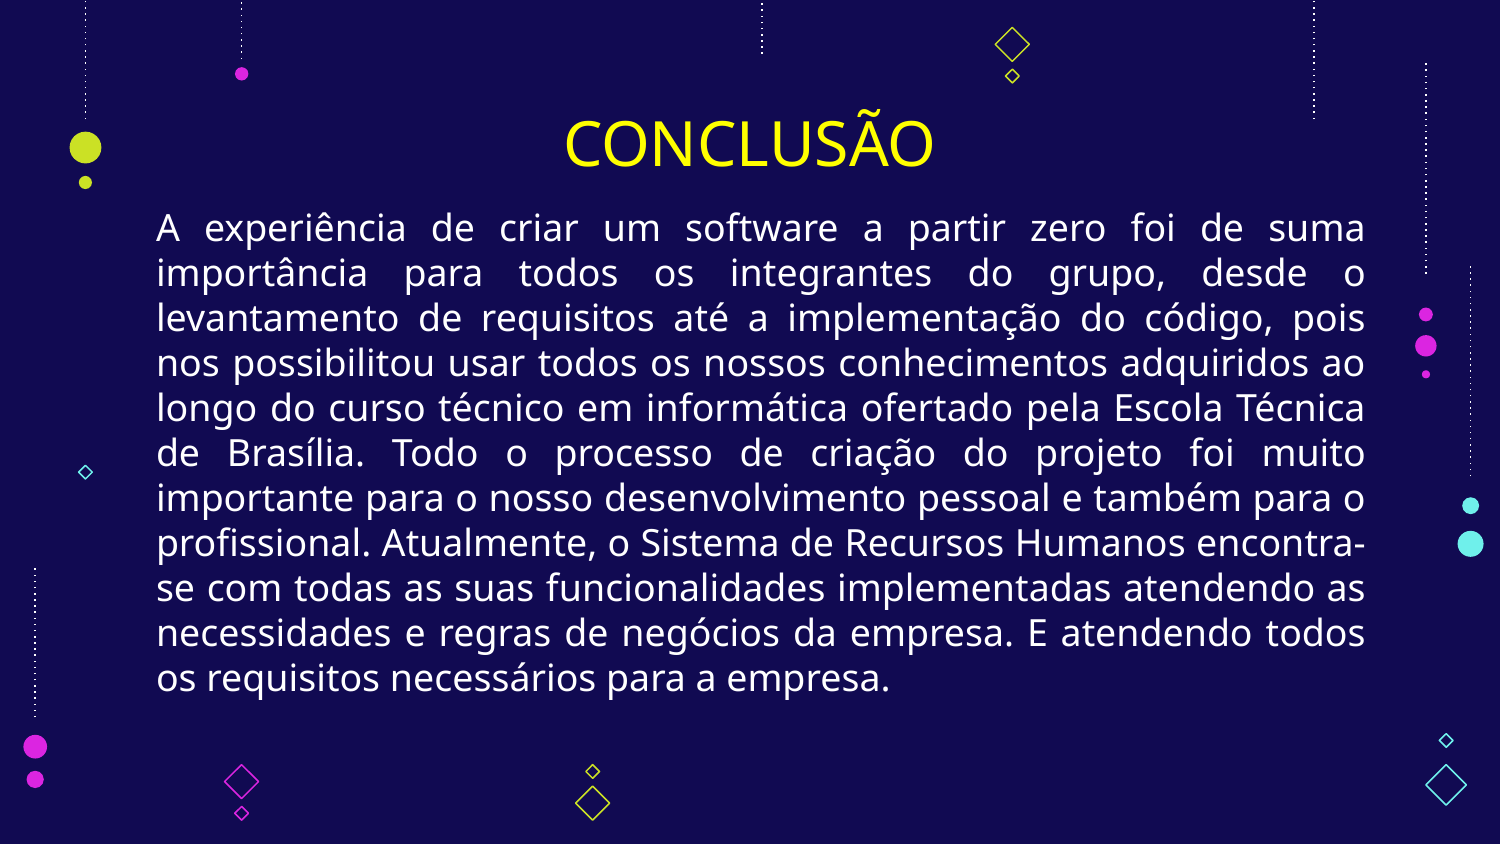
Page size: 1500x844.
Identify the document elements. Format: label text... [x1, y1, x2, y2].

list A experiência de criar um software a partir zero foi de suma importância para todos os integrantes do grupo, desde o levantamento de requisitos até a implementação do código, pois nos possibilitou usar todos os nossos conhecimentos adquiridos ao longo do curso técnico em informática ofertado pela Escola Técnica de Brasília. Todo o processo de criação do projeto foi muito importante para o nosso desenvolvimento pessoal e também para o profissional. Atualmente, o Sistema de Recursos Humanos encontra-se com todas as suas funcionalidades implementadas atendendo as necessidades e regras de negócios da empresa. E atendendo todos os requisitos necessários para a empresa. [118, 189, 1382, 756]
title CONCLUSÃO [118, 88, 1382, 167]
